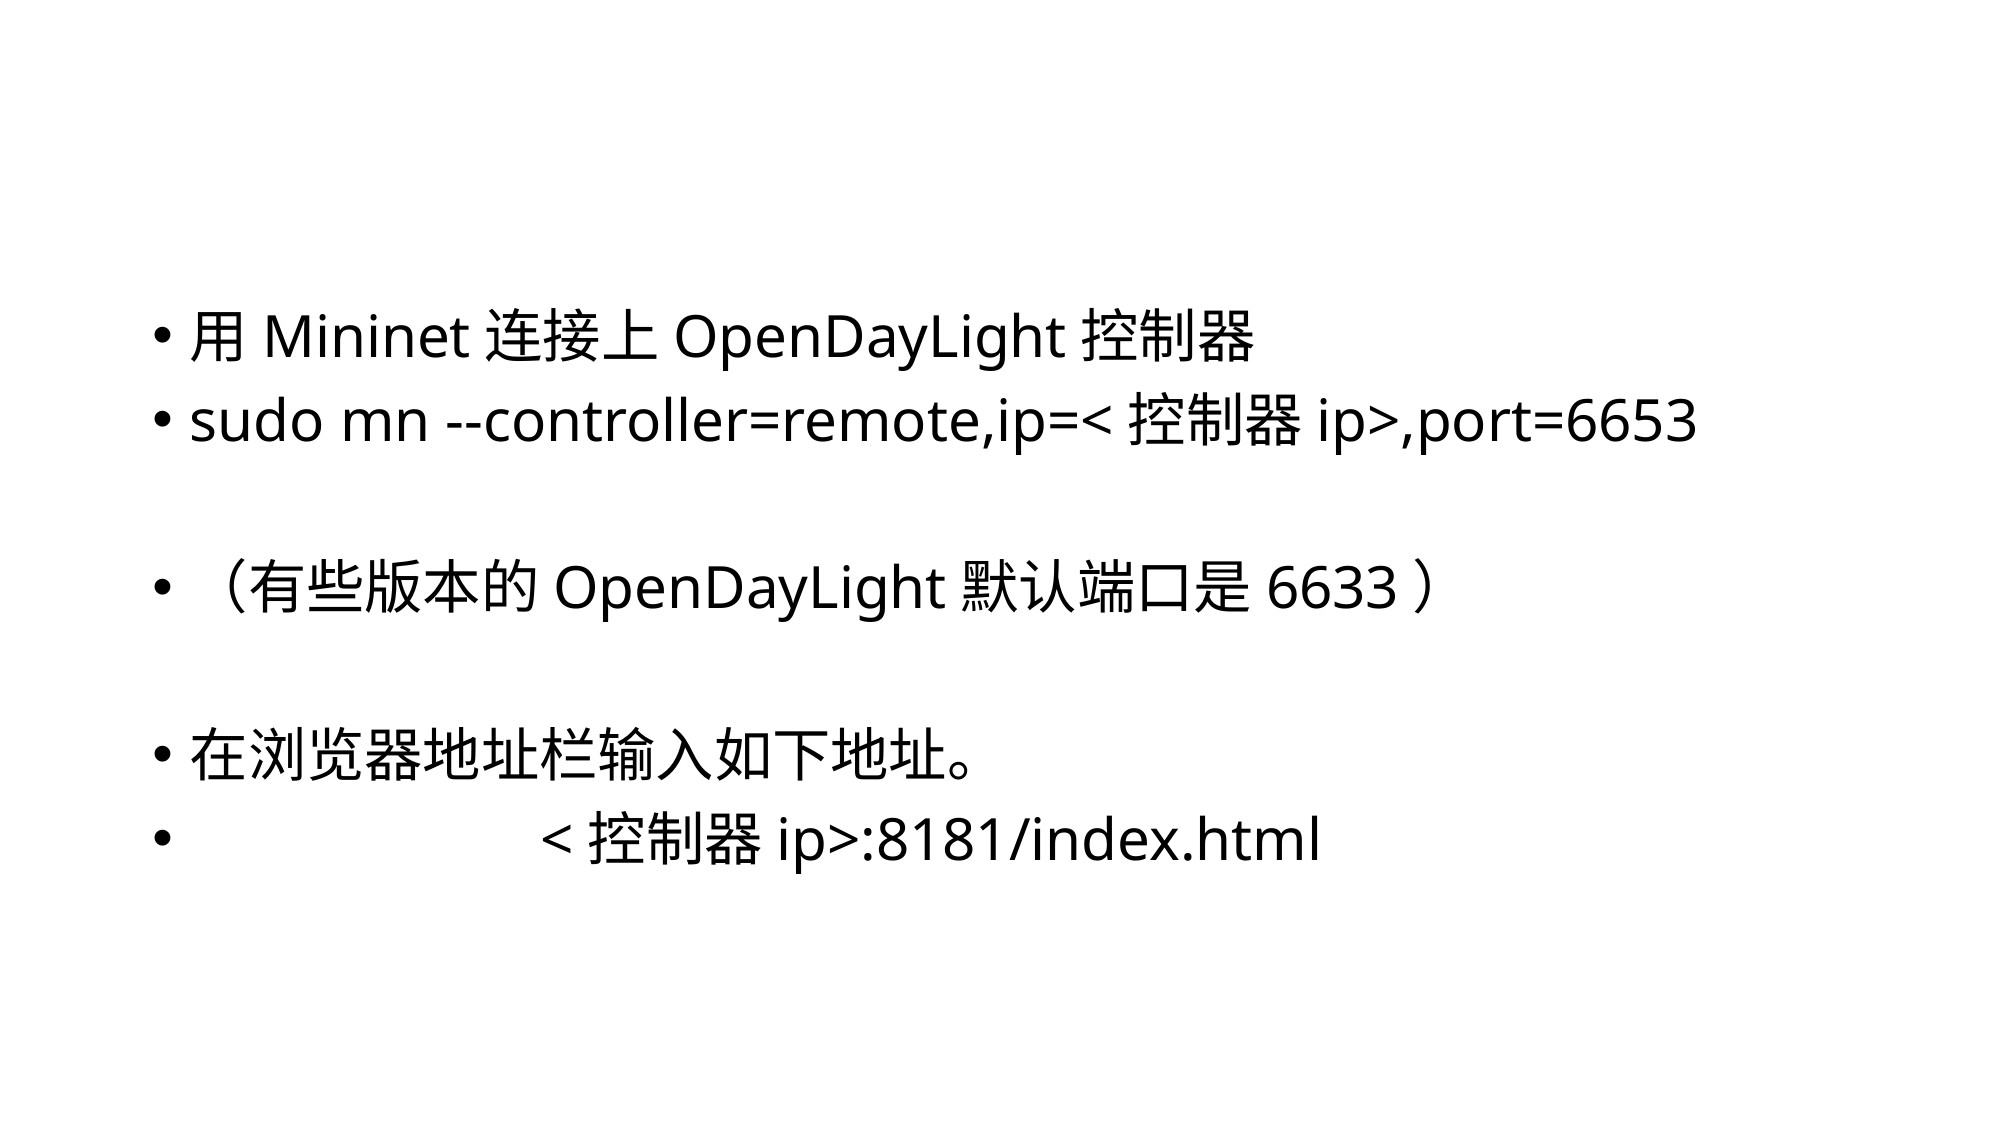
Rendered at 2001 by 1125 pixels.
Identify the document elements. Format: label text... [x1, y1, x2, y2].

list 用Mininet连接上OpenDayLight控制器 sudo mn --controller=remote,ip=<控制器ip>,port=6653 （有些版本的OpenDayLight默认端口是6633） 在浏览器地址栏输入如下地址。 <控制器ip>:8181/index.html [137, 299, 1863, 1014]
